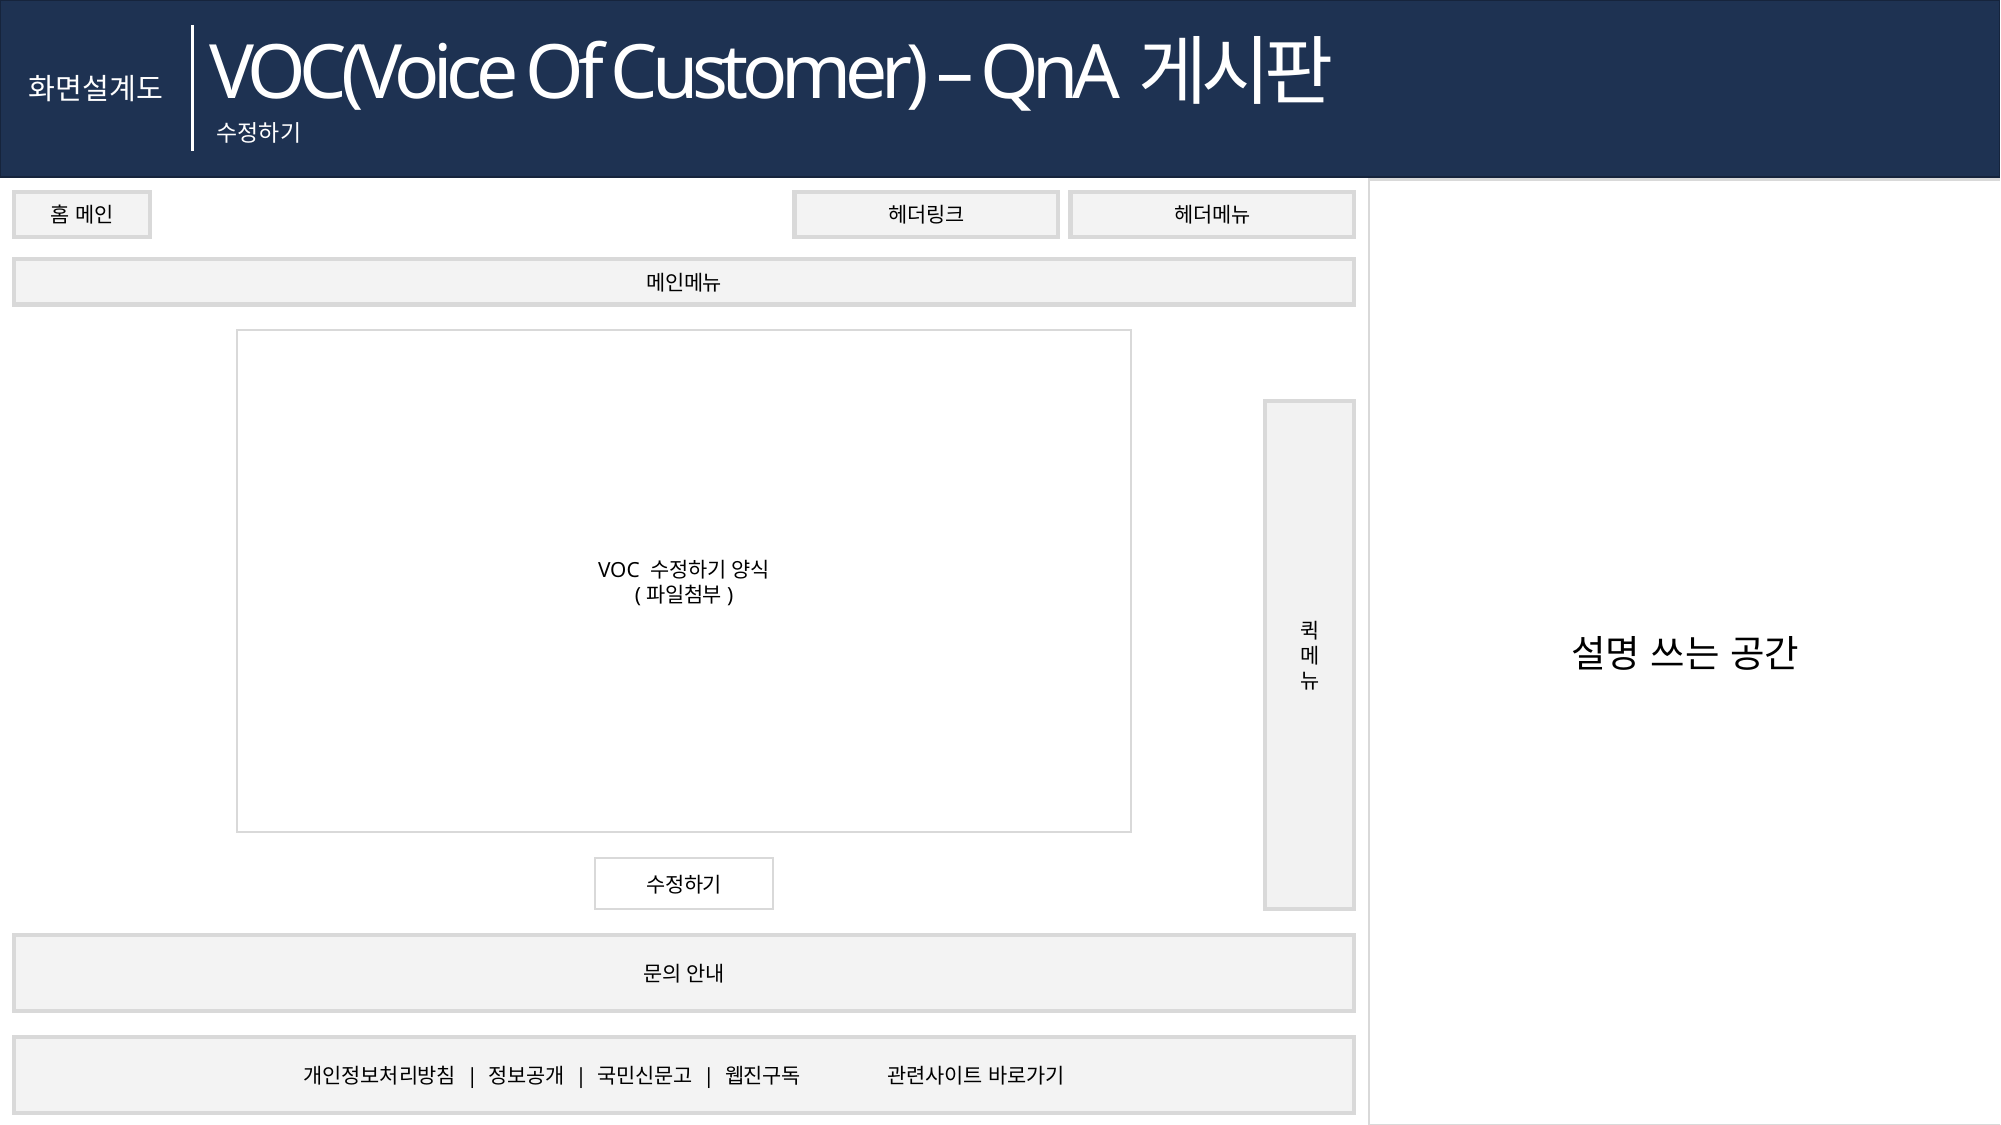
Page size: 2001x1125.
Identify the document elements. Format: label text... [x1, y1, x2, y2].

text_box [13, 191, 1355, 1114]
text_box VOC(Voice Of Customer) – QnA게시판 [195, 16, 1348, 122]
text_box [0, 0, 2000, 178]
text_box 화면설계도 [14, 62, 179, 113]
text_box 수정하기 [201, 110, 317, 154]
text_box 설명 쓰는 공간 [1368, 178, 2000, 1125]
